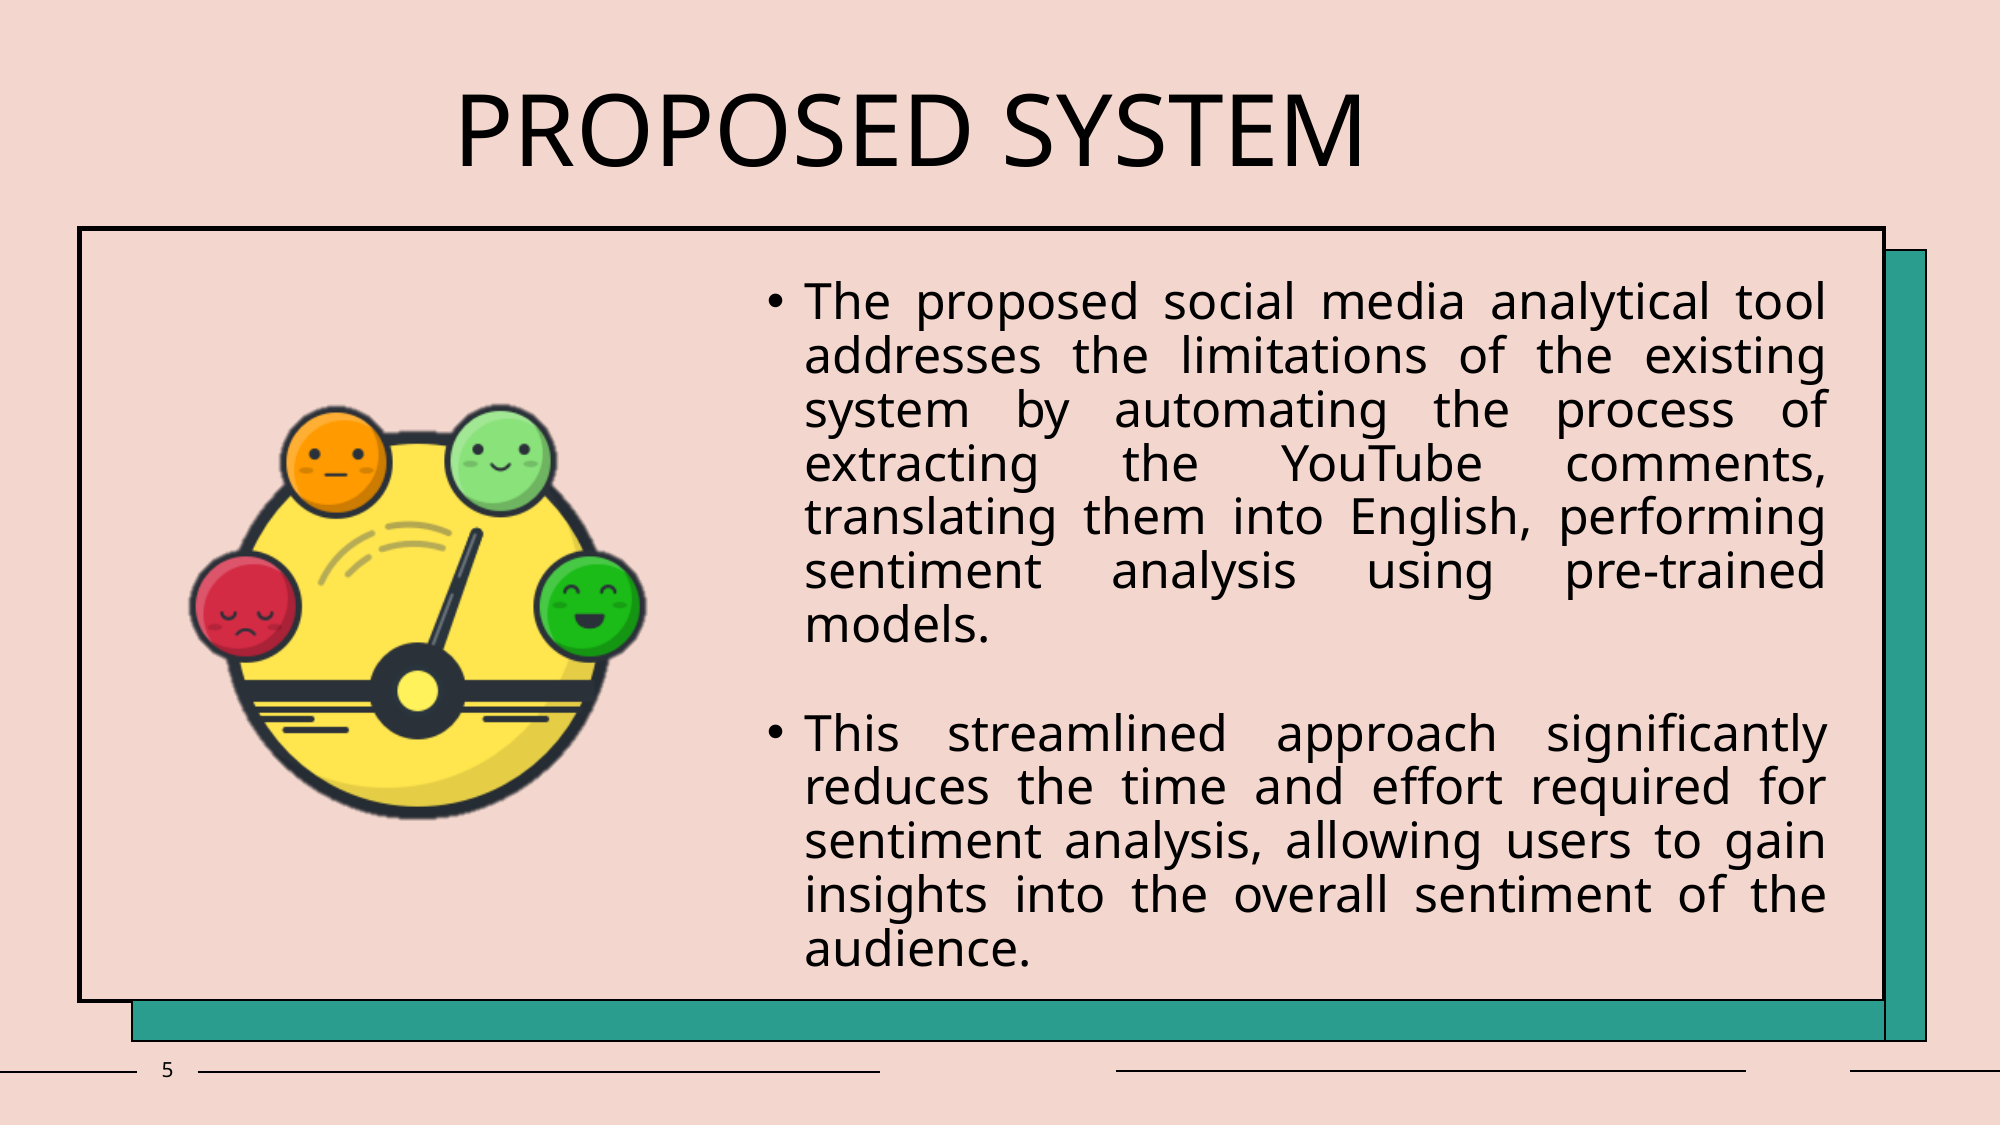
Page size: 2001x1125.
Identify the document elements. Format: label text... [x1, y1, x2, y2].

text_box [1885, 250, 1926, 1041]
picture [0, 343, 1107, 907]
slide_number 5 [137, 1050, 198, 1091]
text_box [79, 228, 1884, 1001]
title PROPOSED SYSTEM [0, 58, 1824, 226]
text_box [132, 1000, 1885, 1041]
